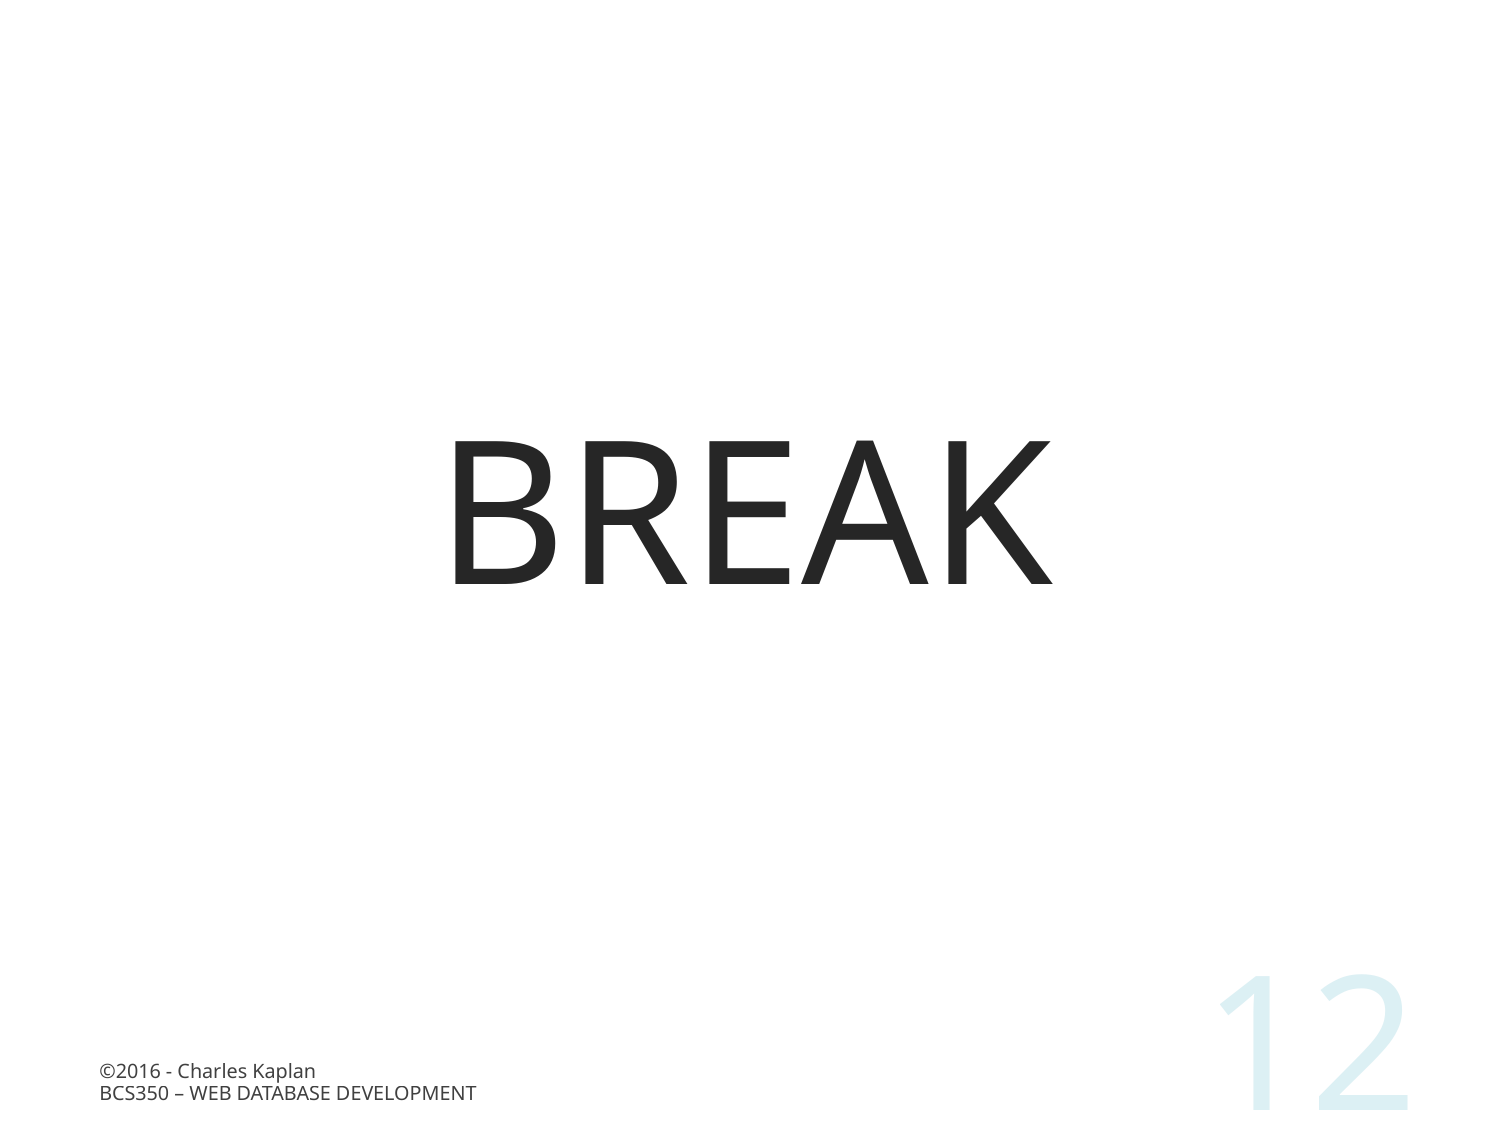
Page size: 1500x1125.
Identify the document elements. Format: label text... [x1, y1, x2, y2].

list BREAK [83, 326, 1407, 945]
slide_number ©2016 - Charles Kaplan [84, 1051, 591, 1075]
slide_number 12 [1073, 956, 1433, 1125]
footer BCS350 – Web Database Development [84, 1075, 704, 1113]
